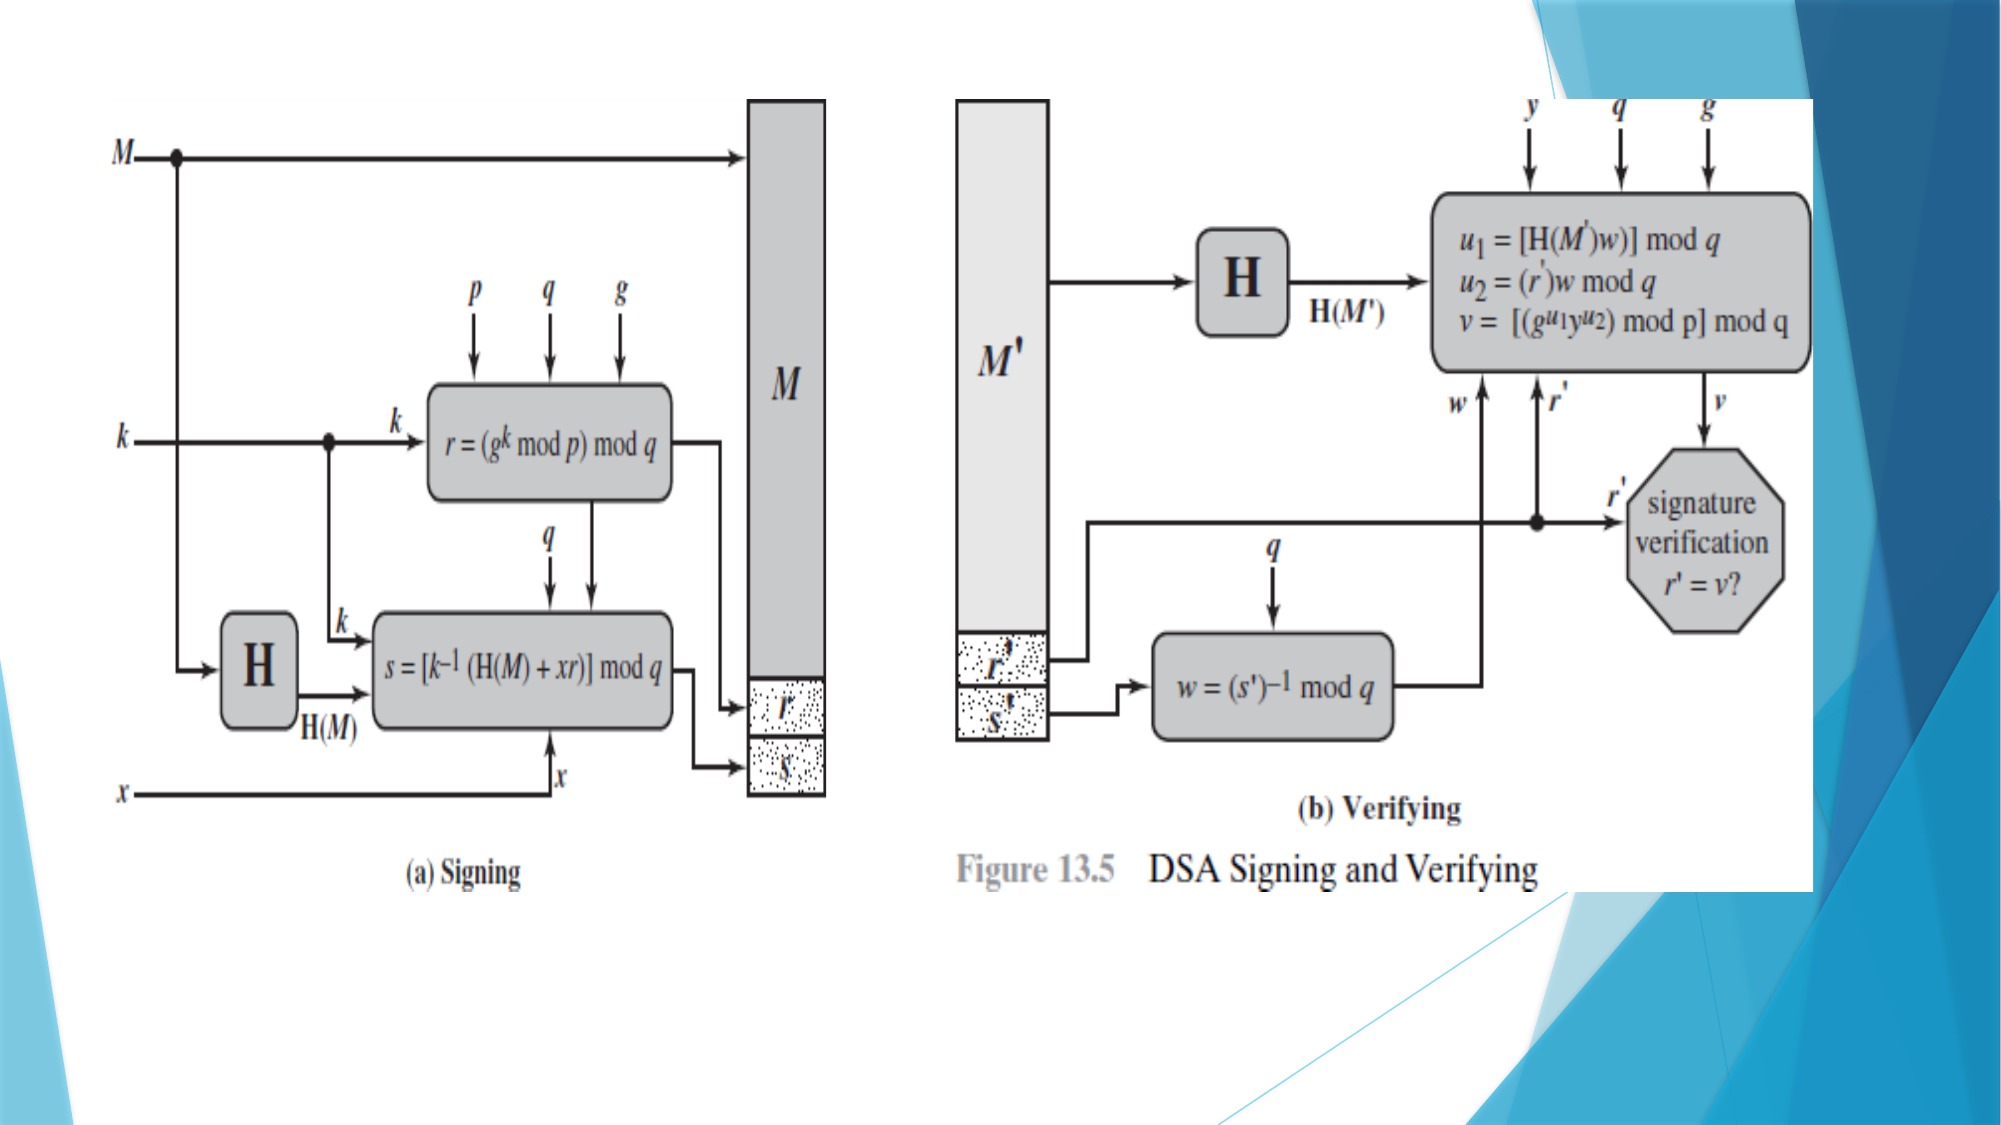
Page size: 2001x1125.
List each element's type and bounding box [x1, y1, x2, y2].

text_box [955, 99, 1814, 892]
text_box [111, 99, 827, 892]
